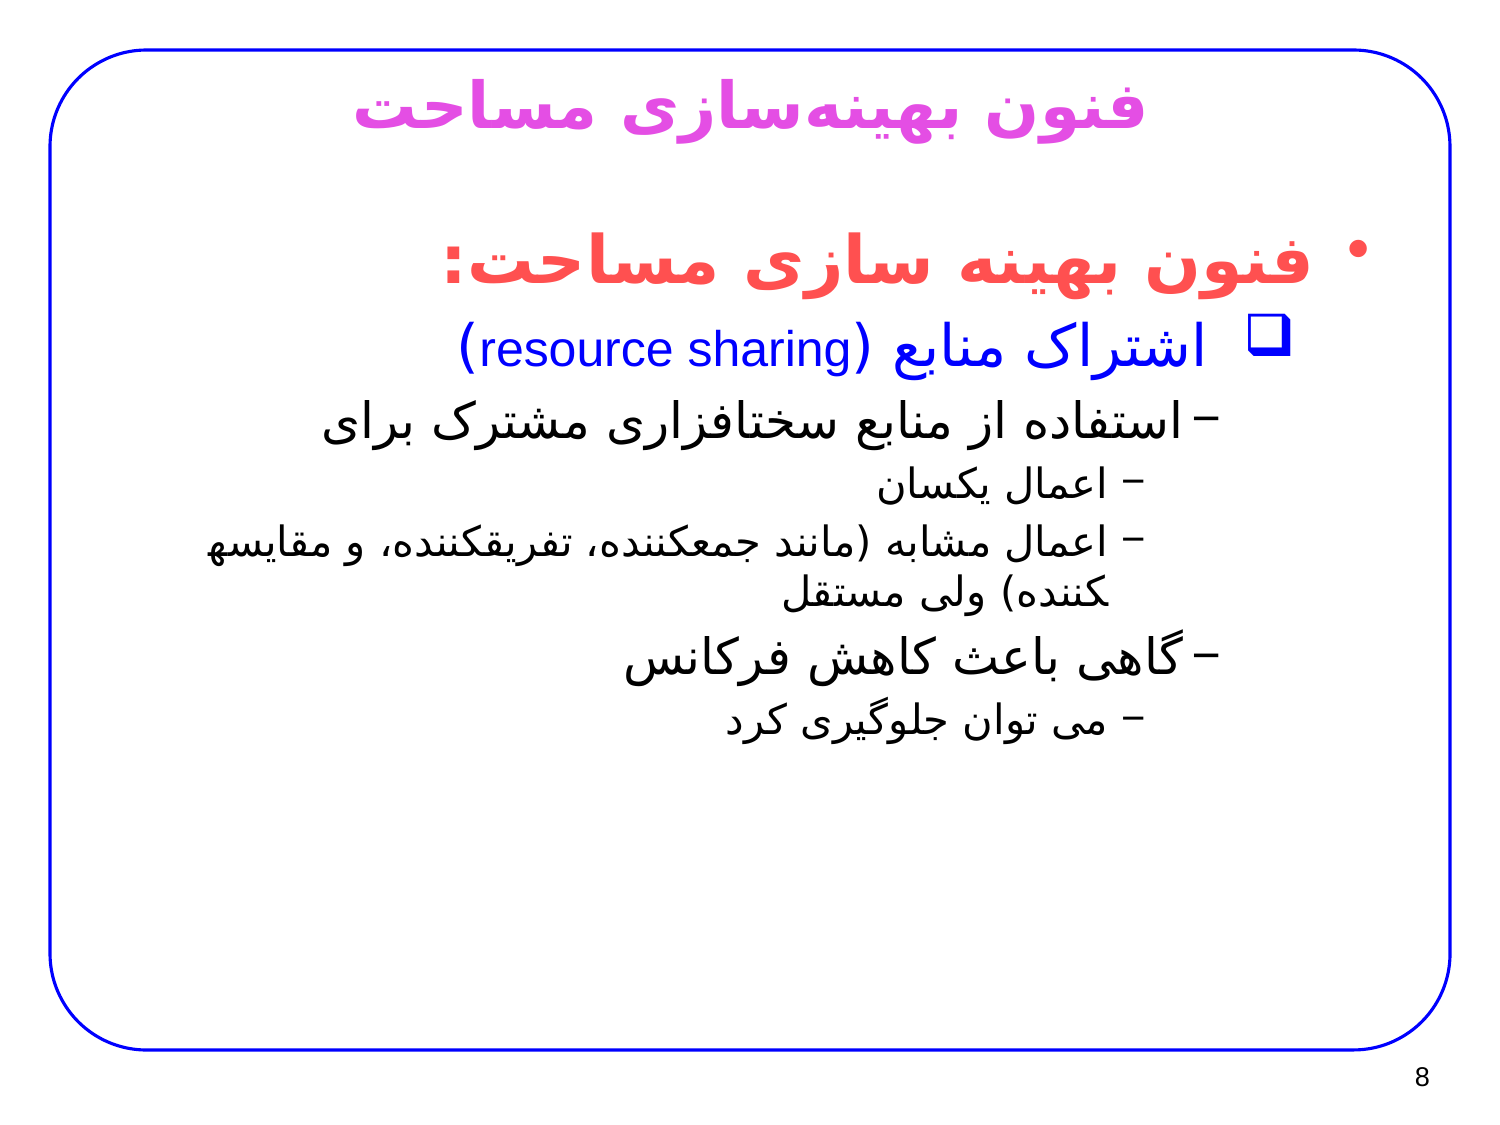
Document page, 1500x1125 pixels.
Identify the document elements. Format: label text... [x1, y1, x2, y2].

slide_number 8 [1351, 1047, 1444, 1104]
list فنون بهینه سازی مساحت: اشتراک منابع (resource sharing) استفاده از منابع سخت­افزاری مشترک برای اعمال یکسان اعمال مشابه (مانند جمع­کننده، تفریق­کننده، و مقایسه­کننده) ولی مستقل گاهی باعث کاهش فرکانس می توان جلوگیری کرد [112, 208, 1388, 971]
title فنون بهینه‌سازی مساحت [113, 66, 1389, 140]
